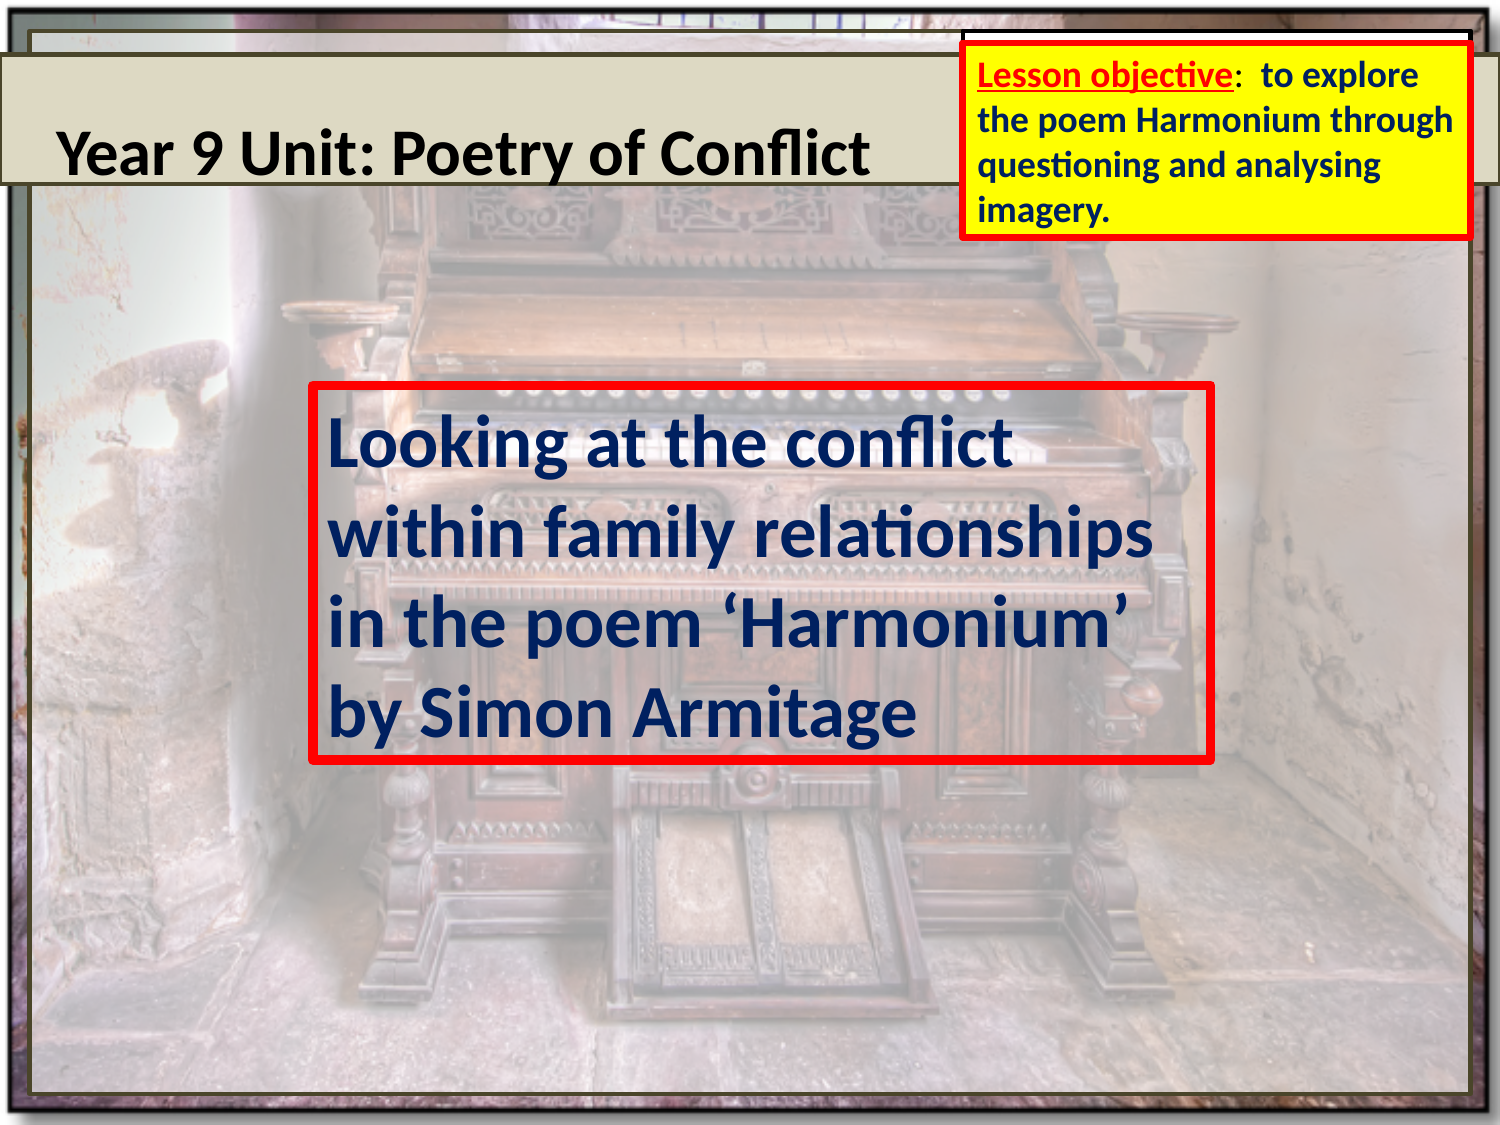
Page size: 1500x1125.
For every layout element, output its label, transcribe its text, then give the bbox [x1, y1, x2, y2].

text_box Looking at the conflict within family relationships in the poem ‘Harmonium’ by Simon Armitage [312, 385, 1211, 760]
picture [0, 186, 1500, 1125]
text_box Lesson objective: to explore the poem Harmonium through questioning and analysing imagery. [962, 42, 1471, 238]
text_box Year 9 Unit: Poetry of Conflict [41, 101, 928, 197]
picture [0, 0, 1500, 52]
